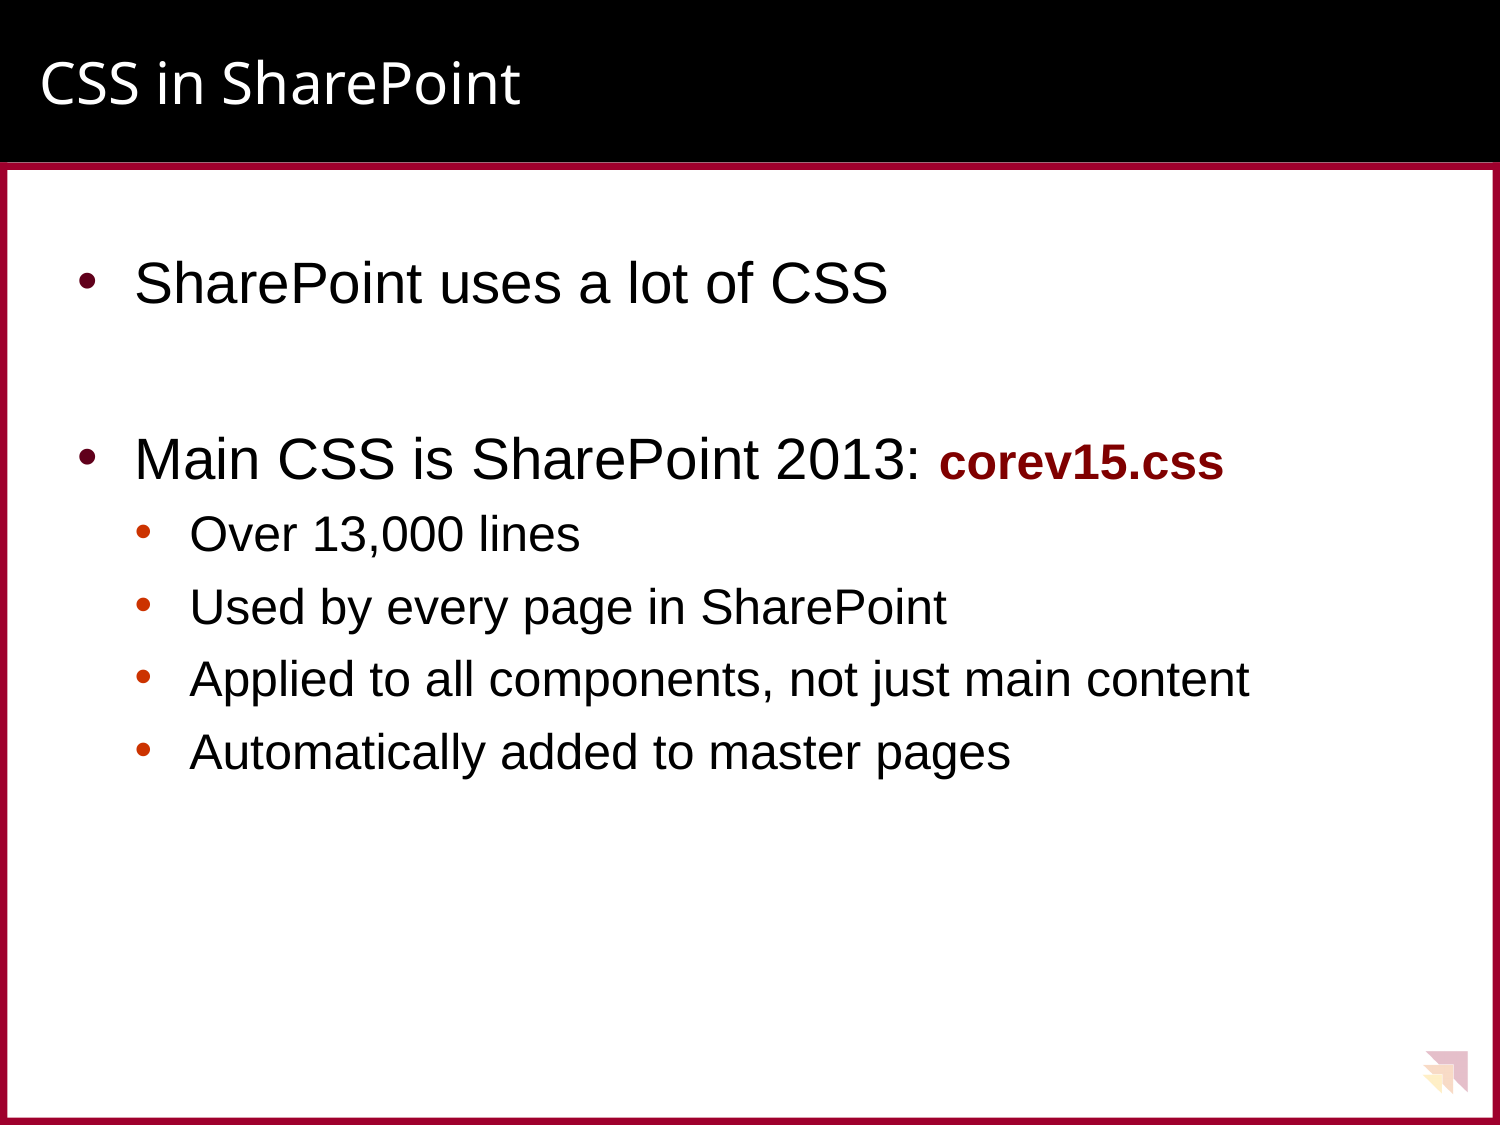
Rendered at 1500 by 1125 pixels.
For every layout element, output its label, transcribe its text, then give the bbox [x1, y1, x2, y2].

list SharePoint uses a lot of CSS Main CSS is SharePoint 2013: corev15.css Over 13,000 lines Used by every page in SharePoint Applied to all components, not just main content Automatically added to master pages [62, 237, 1438, 1088]
title CSS in SharePoint [24, 12, 1438, 150]
